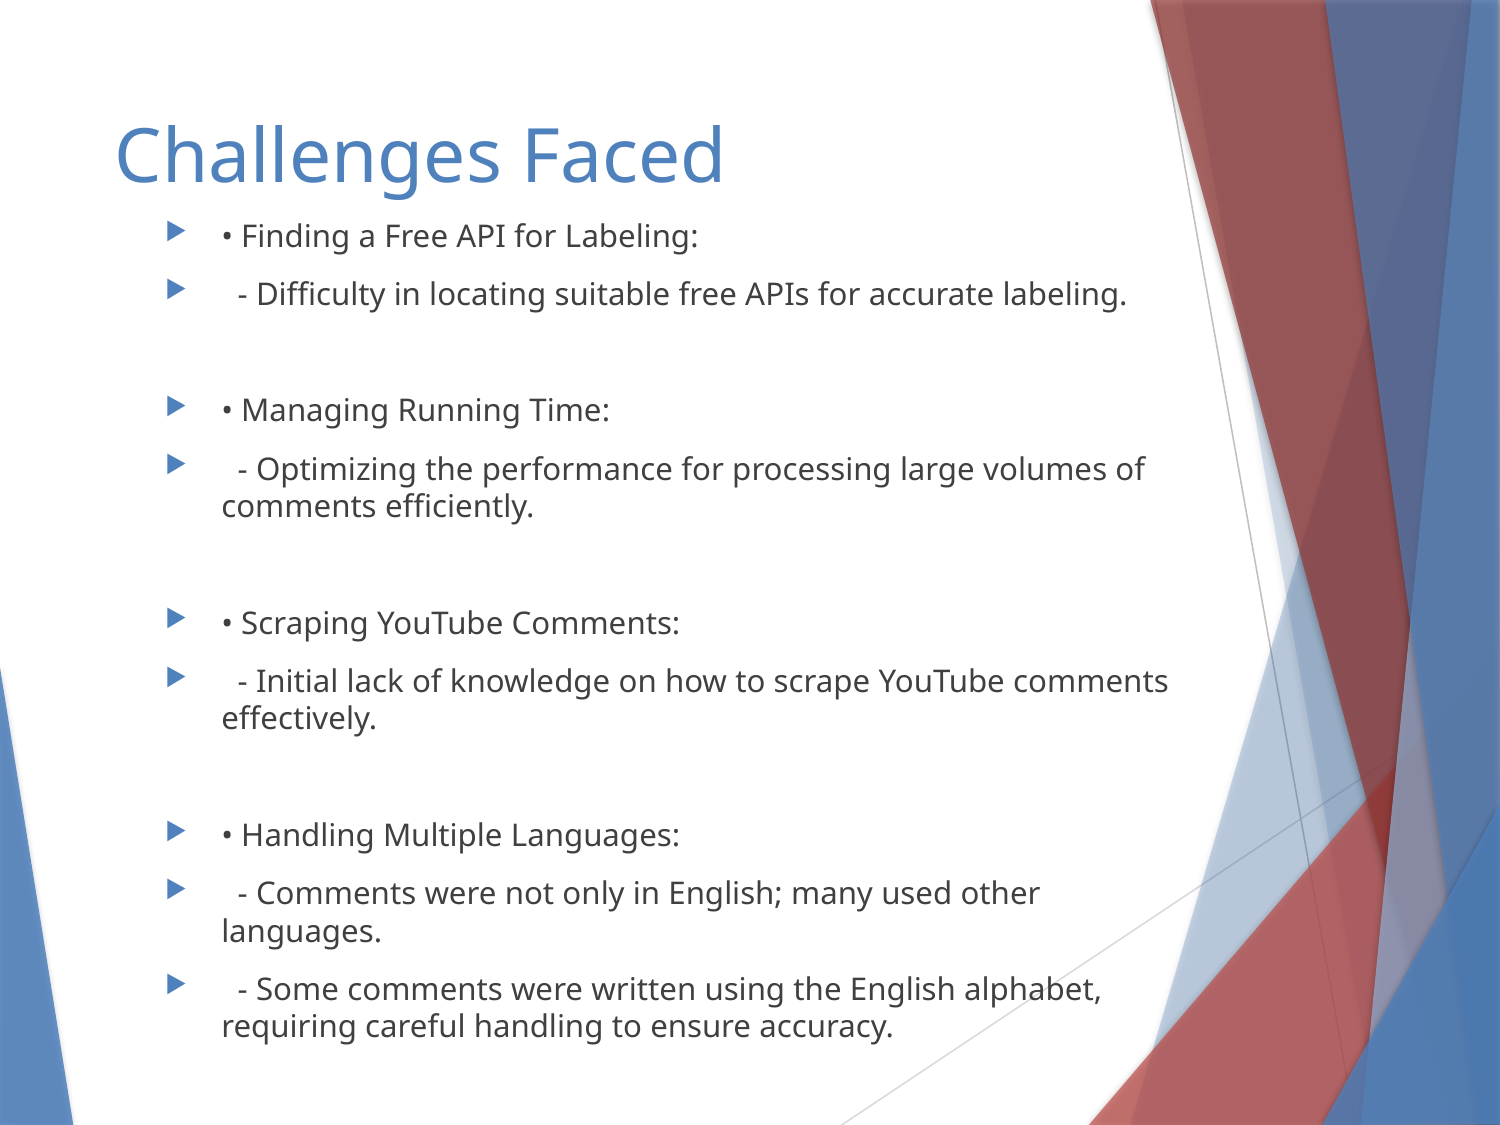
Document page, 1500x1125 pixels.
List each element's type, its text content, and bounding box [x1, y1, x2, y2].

list • Finding a Free API for Labeling: - Difficulty in locating suitable free APIs for accurate labeling. • Managing Running Time: - Optimizing the performance for processing large volumes of comments efficiently. • Scraping YouTube Comments: - Initial lack of knowledge on how to scrape YouTube comments effectively. • Handling Multiple Languages: - Comments were not only in English; many used other languages. - Some comments were written using the English alphabet, requiring careful handling to ensure accuracy. [150, 208, 1192, 845]
title Challenges Faced [99, 99, 1142, 317]
